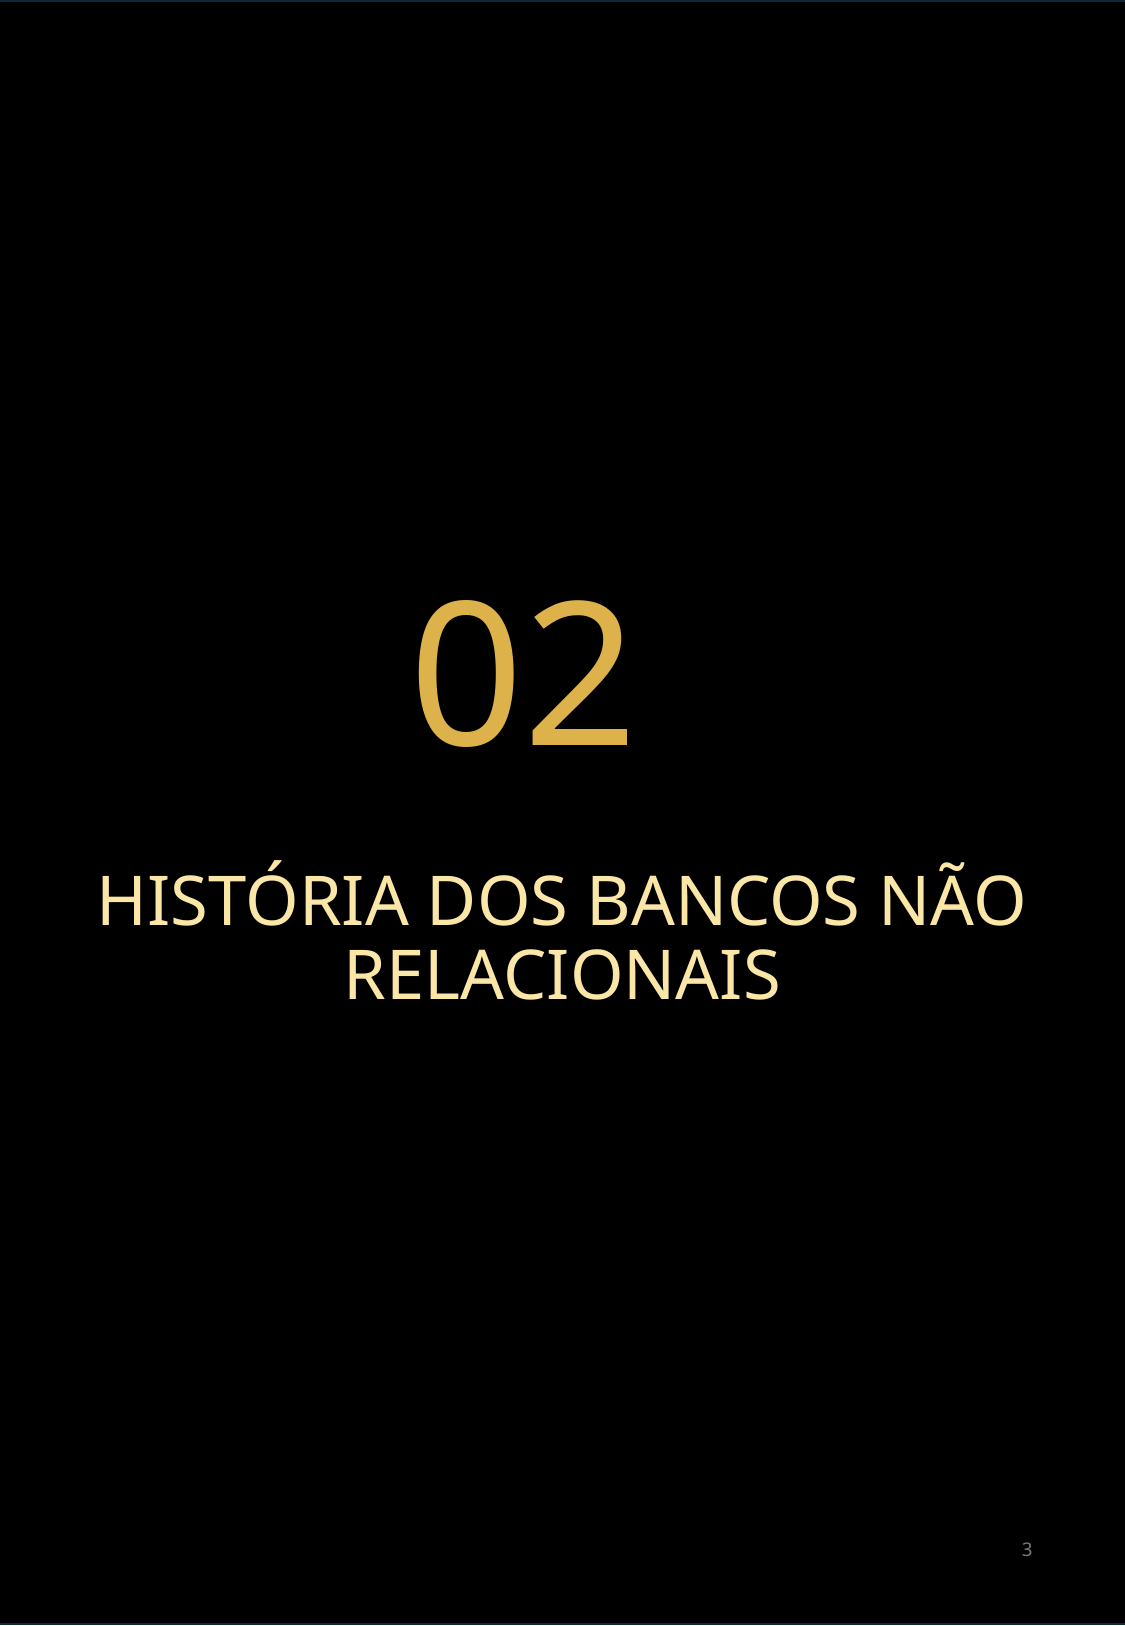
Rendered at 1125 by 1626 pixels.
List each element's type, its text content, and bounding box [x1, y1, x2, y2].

text_box [0, 0, 1125, 1625]
title HISTÓRIA DOS BANCOS NÃO RELACIONAIS [24, 824, 1101, 1057]
slide_number 3 [794, 1506, 1048, 1593]
text_box 02 [394, 564, 780, 797]
